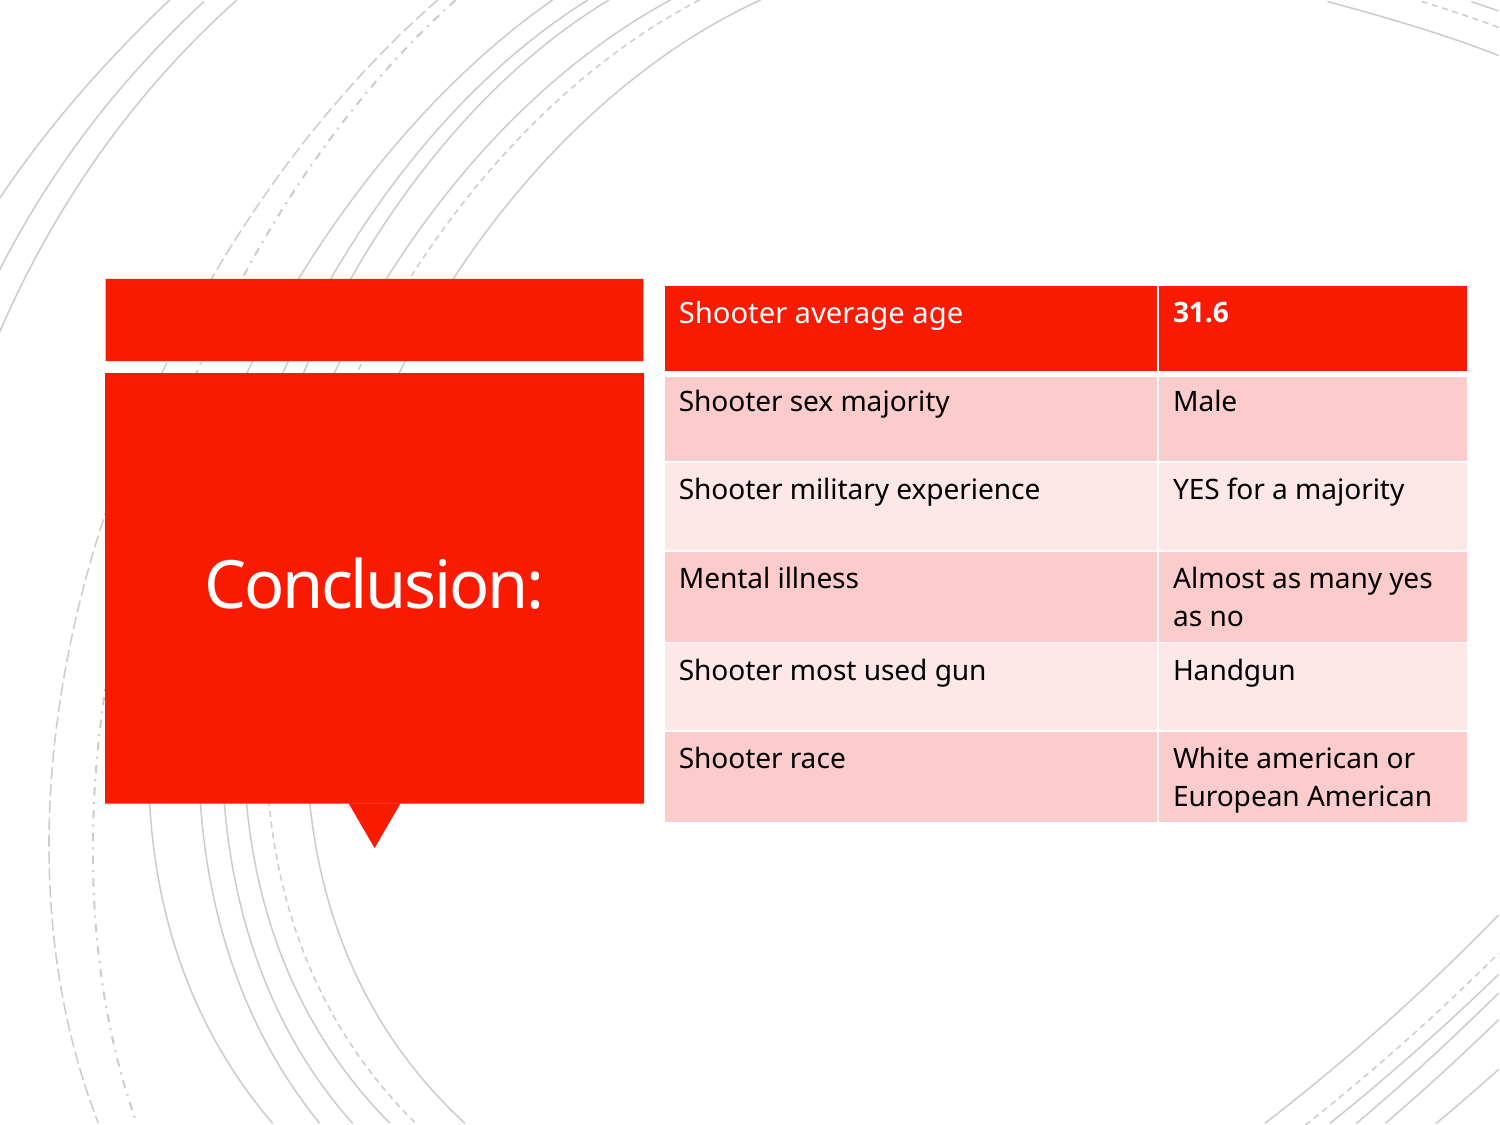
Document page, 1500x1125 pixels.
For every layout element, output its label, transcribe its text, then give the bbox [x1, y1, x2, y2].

title Conclusion: [118, 385, 630, 790]
table_cell Male [1159, 377, 1467, 461]
table_cell White american or European American [1159, 732, 1467, 822]
table_cell YES for a majority [1159, 463, 1467, 550]
table_cell Mental illness [665, 552, 1157, 642]
table_cell Shooter military experience [665, 463, 1157, 550]
table_header 31.6 [1159, 286, 1467, 371]
table_cell Handgun [1159, 643, 1467, 730]
table_cell Shooter race [665, 732, 1157, 822]
table_cell Shooter most used gun [665, 643, 1157, 730]
table_cell Shooter sex majority [665, 377, 1157, 461]
table_cell Almost as many yes as no [1159, 552, 1467, 642]
table_header Shooter average age [665, 286, 1157, 371]
